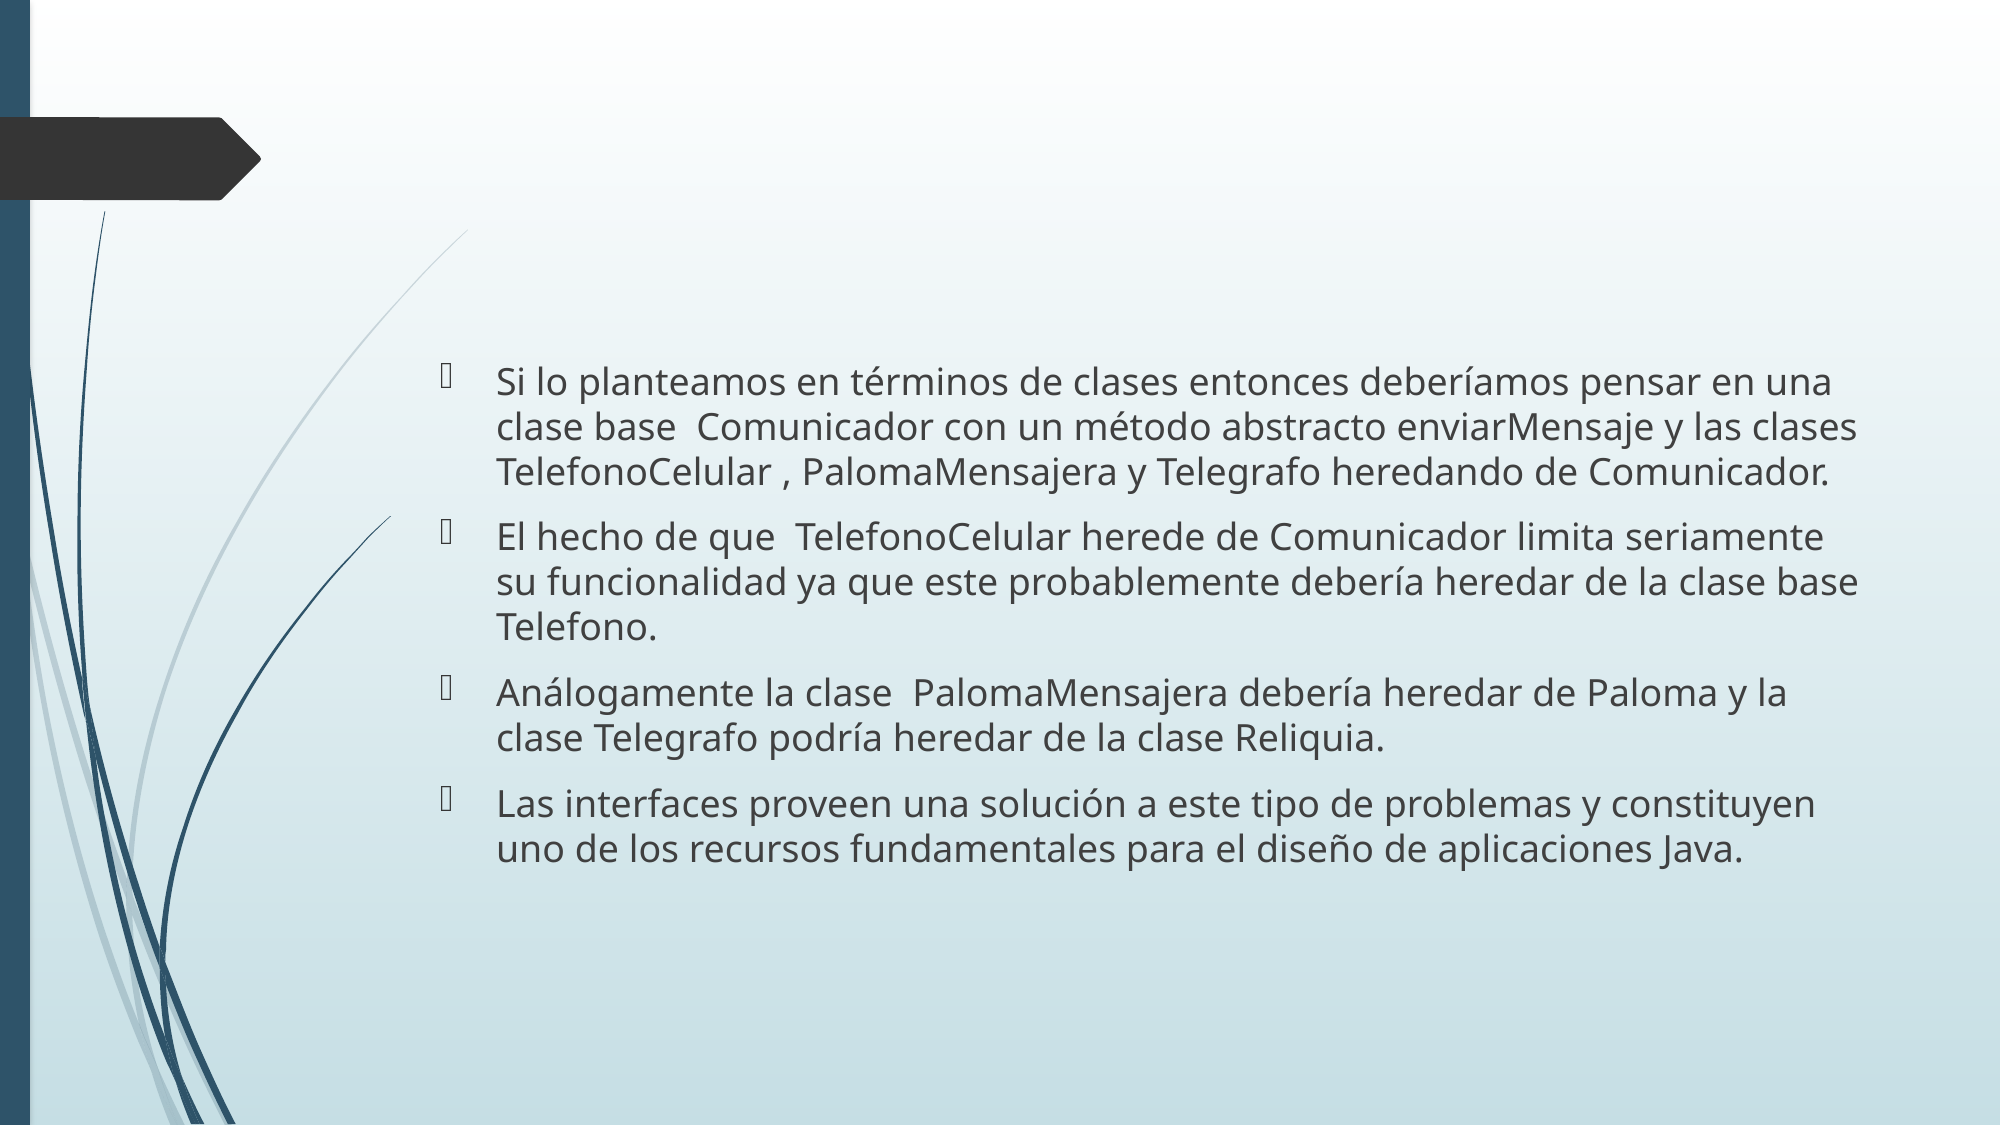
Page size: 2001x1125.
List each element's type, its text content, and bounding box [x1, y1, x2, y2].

list Si lo planteamos en términos de clases entonces deberíamos pensar en una clase base Comunicador con un método abstracto enviarMensaje y las clases TelefonoCelular , PalomaMensajera y Telegrafo heredando de Comunicador. El hecho de que TelefonoCelular herede de Comunicador limita seriamente su funcionalidad ya que este probablemente debería heredar de la clase base Telefono. Análogamente la clase PalomaMensajera debería heredar de Paloma y la clase Telegrafo podría heredar de la clase Reliquia. Las interfaces proveen una solución a este tipo de problemas y constituyen uno de los recursos fundamentales para el diseño de aplicaciones Java. [424, 350, 1888, 970]
